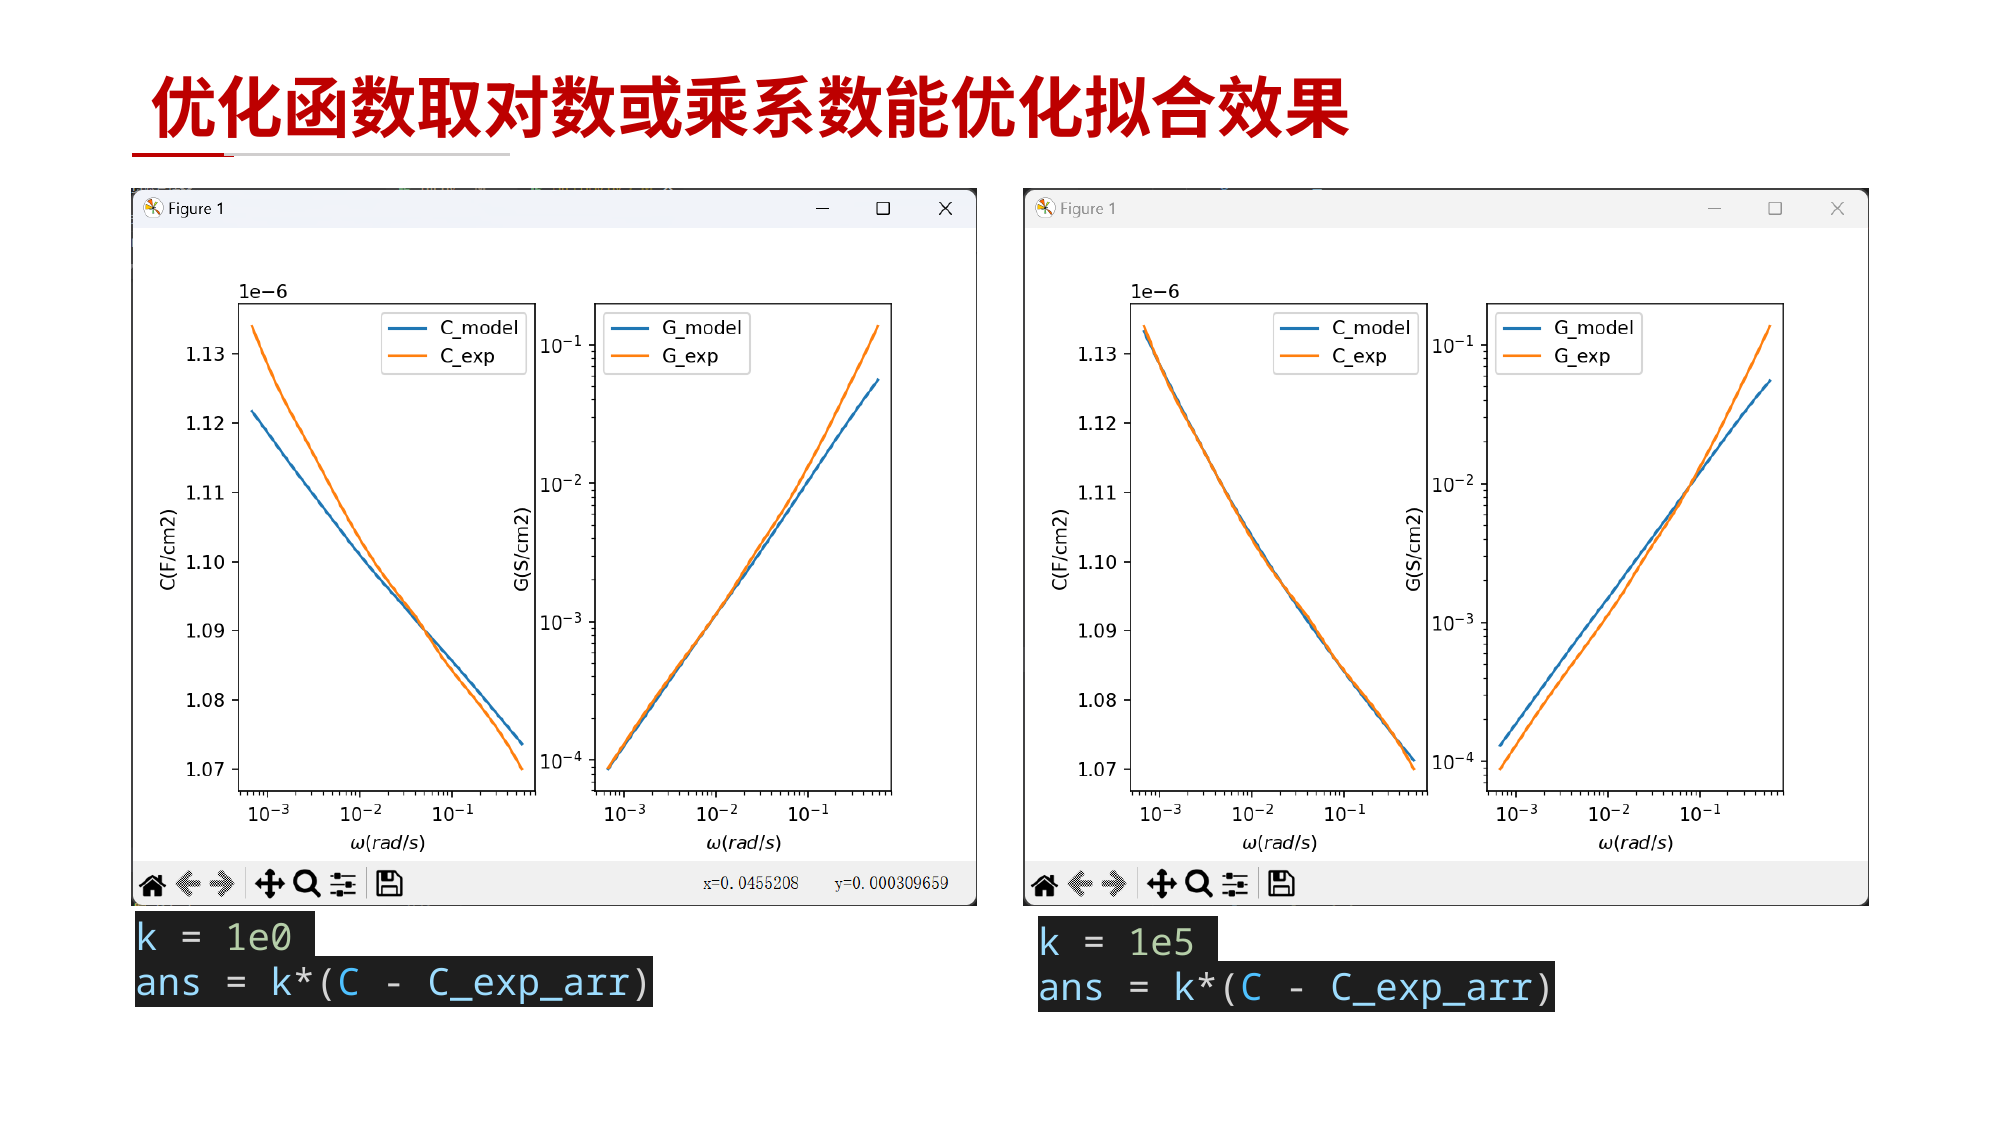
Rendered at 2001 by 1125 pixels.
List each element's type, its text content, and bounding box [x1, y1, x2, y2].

text_box k = 1e0 ans = k*(C - C_exp_arr) [120, 905, 1146, 1011]
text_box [131, 58, 1708, 155]
picture [130, 188, 977, 906]
text_box k = 1e5 ans = k*(C - C_exp_arr) [1023, 910, 1645, 1016]
picture [1023, 188, 1869, 906]
